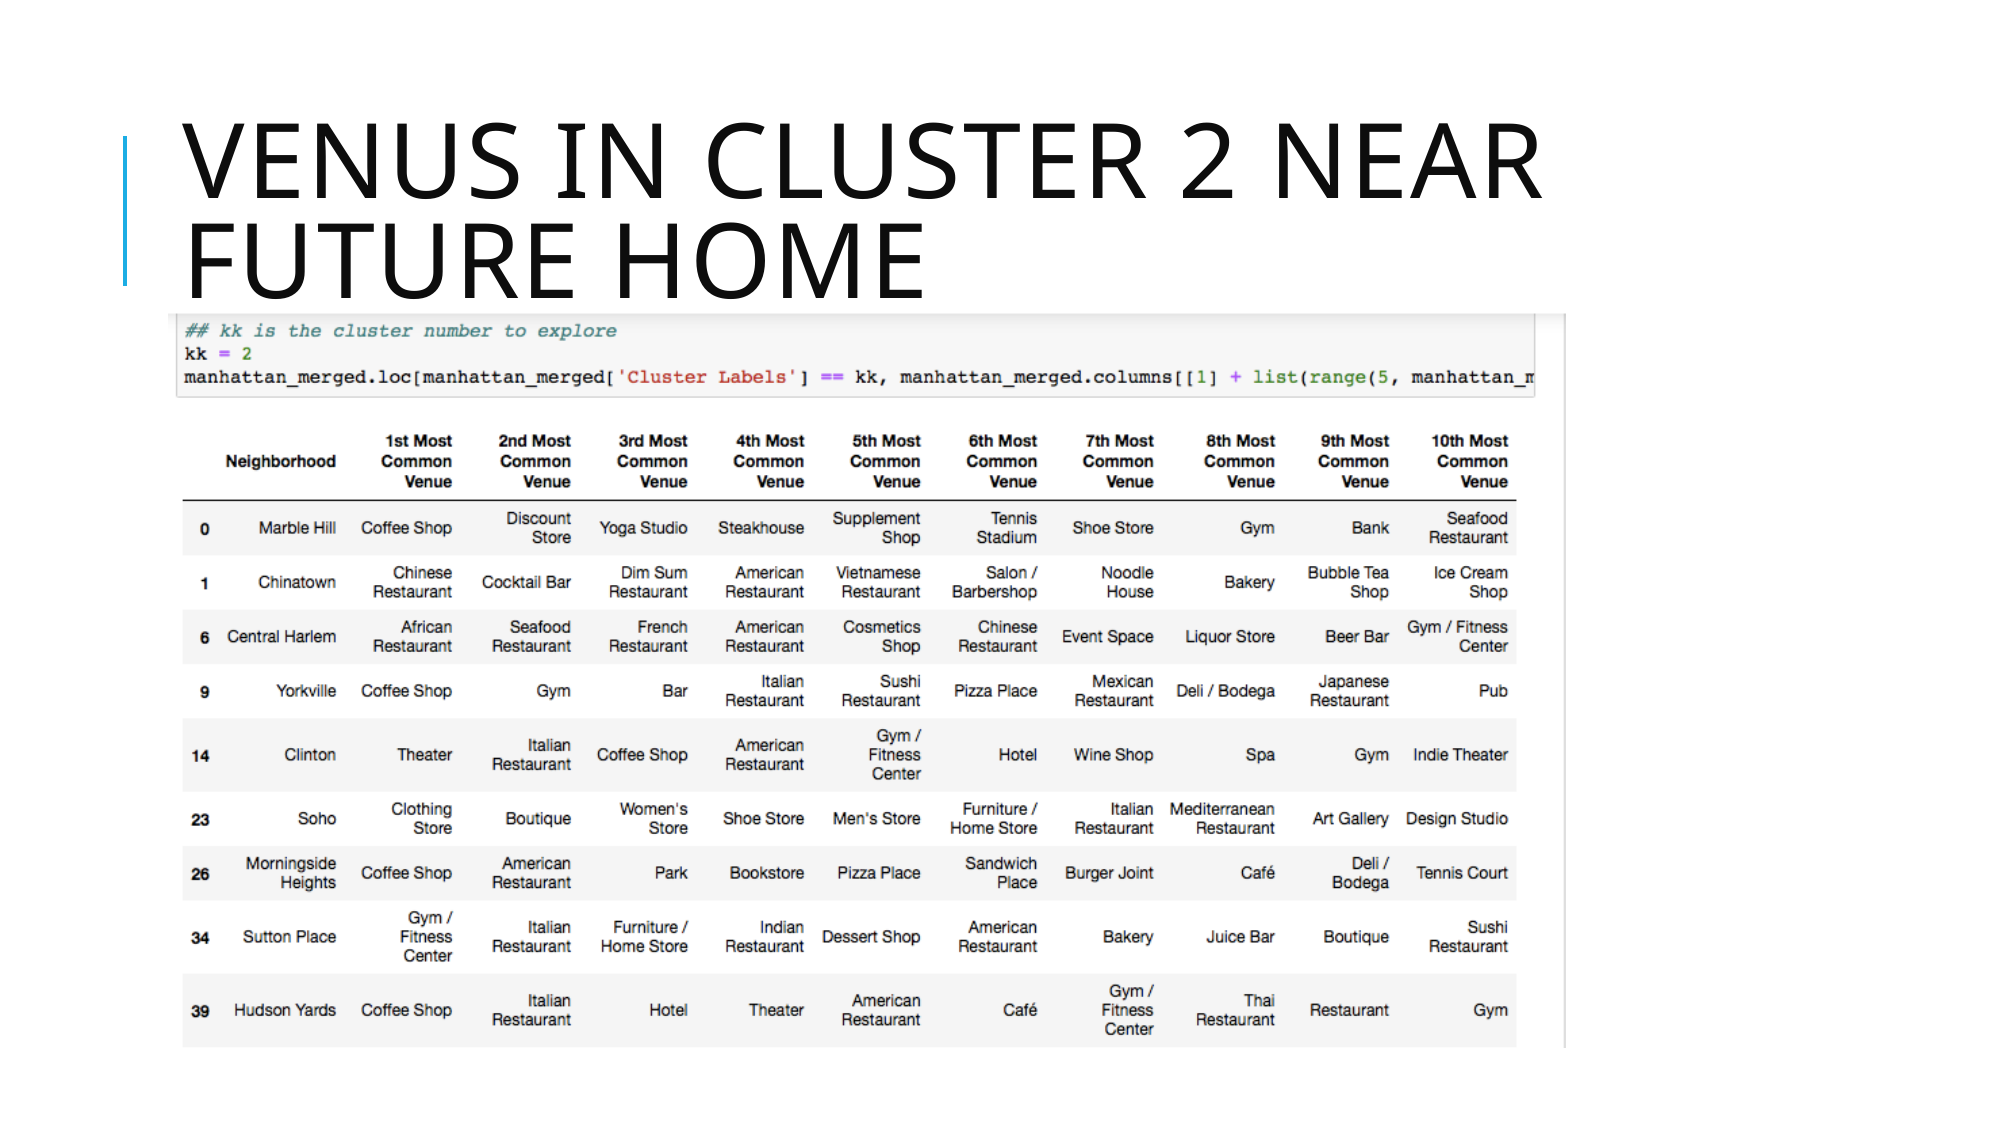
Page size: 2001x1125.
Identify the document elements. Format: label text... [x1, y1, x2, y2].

title Venus in Cluster 2 near future home [168, 96, 1763, 342]
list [167, 311, 1566, 1049]
